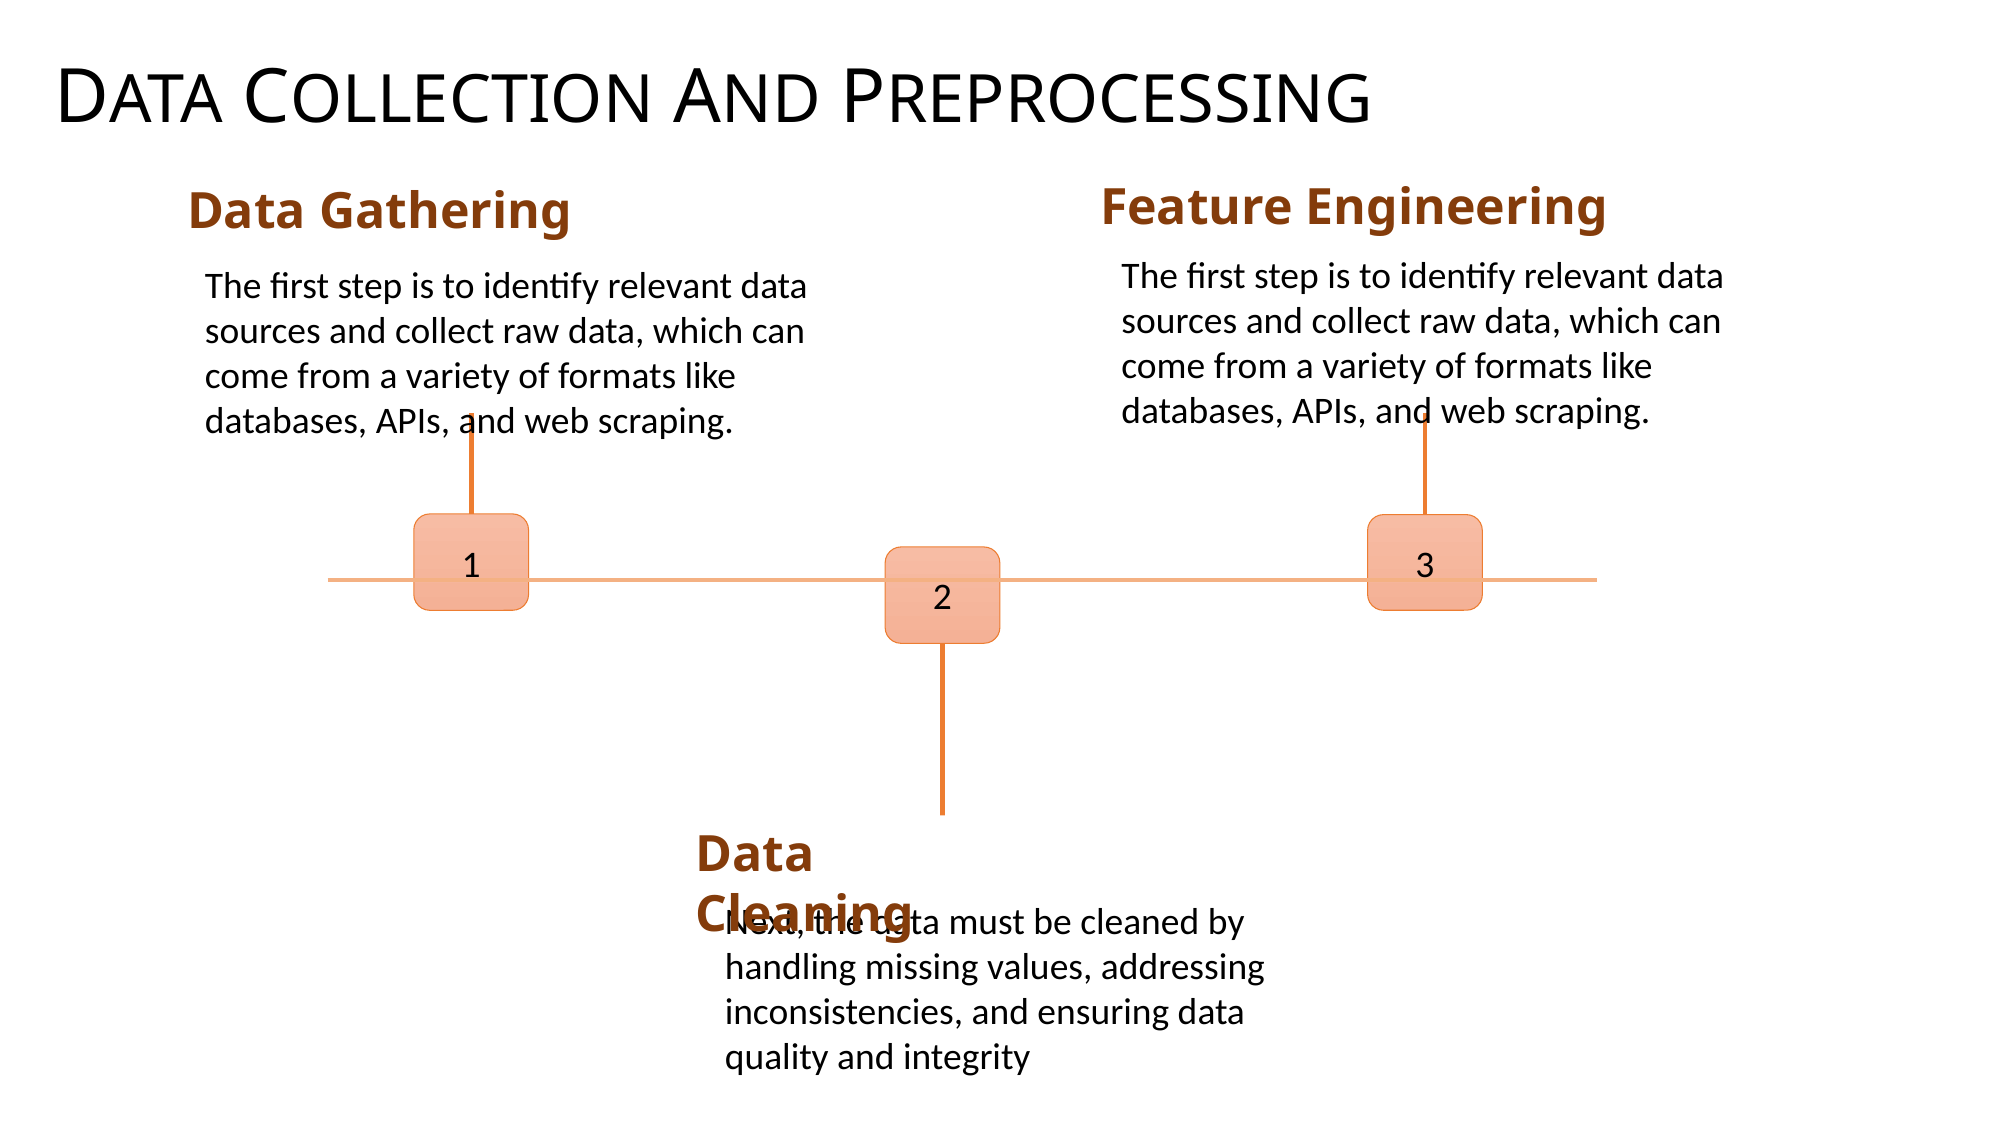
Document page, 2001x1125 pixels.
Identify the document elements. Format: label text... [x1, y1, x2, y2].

text_box 3 [1367, 514, 1483, 578]
text_box 2 [884, 546, 1001, 578]
text_box Data Cleaning [680, 814, 1050, 950]
text_box 1 [413, 582, 530, 611]
text_box Feature Engineering [1085, 167, 1728, 242]
text_box 2 [884, 582, 1001, 644]
text_box The first step is to identify relevant data sources and collect raw data, which can come from a variety of formats like databases, APIs, and web scraping. [190, 253, 912, 449]
text_box 3 [1367, 582, 1483, 611]
text_box Next, the data must be cleaned by handling missing values, addressing inconsistencies, and ensuring data quality and integrity [709, 889, 1324, 1085]
text_box DATA COLLECTION AND PREPROCESSING [40, 40, 1885, 146]
text_box 1 [413, 513, 530, 578]
text_box Data Gathering [172, 171, 696, 247]
text_box The first step is to identify relevant data sources and collect raw data, which can come from a variety of formats like databases, APIs, and web scraping. [1106, 243, 1828, 438]
